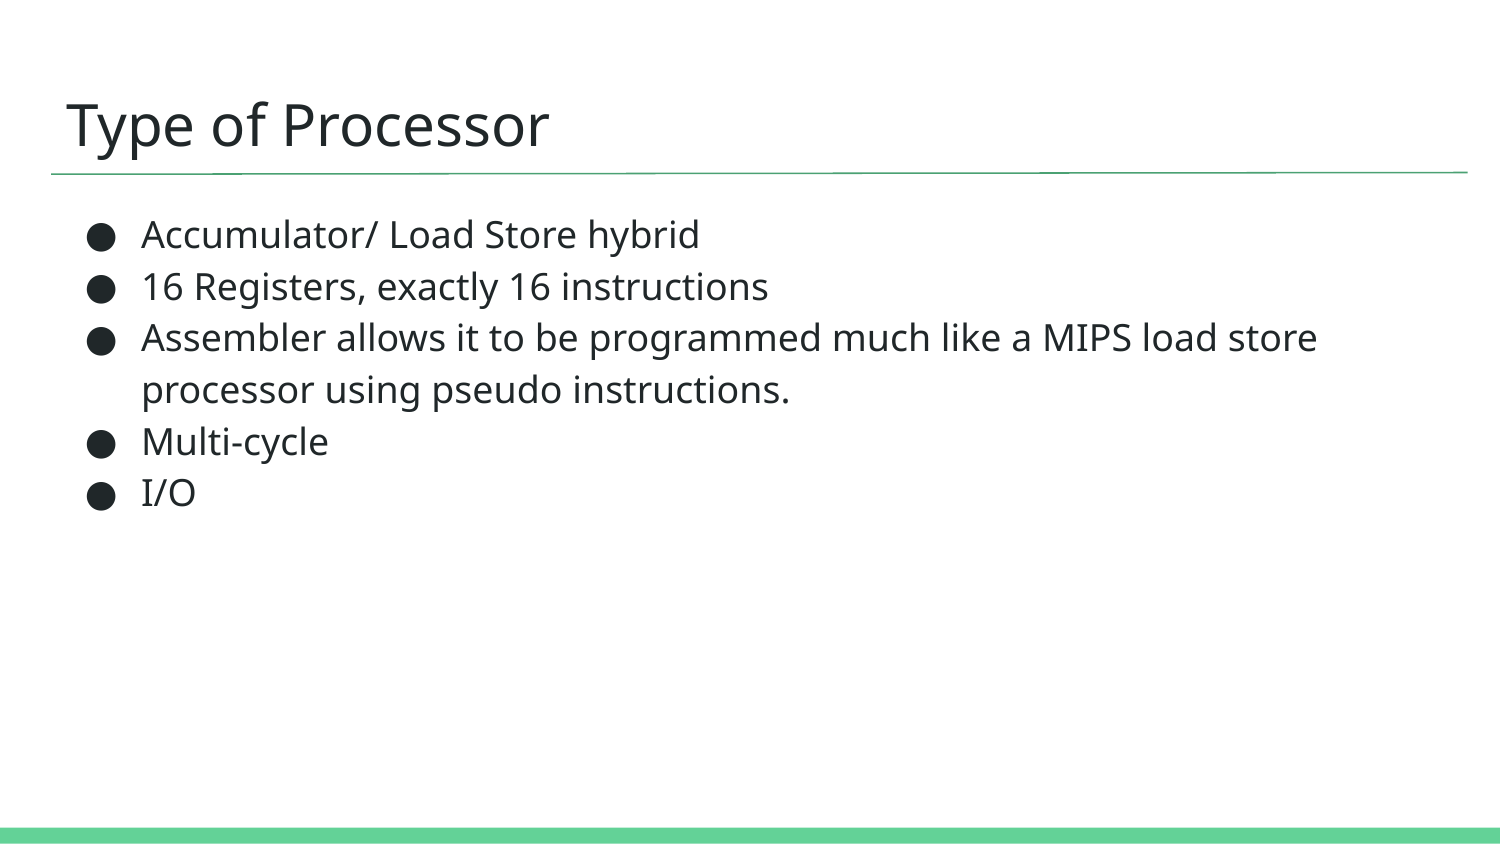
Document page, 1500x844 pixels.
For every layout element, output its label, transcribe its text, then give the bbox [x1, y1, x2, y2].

list Accumulator/ Load Store hybrid 16 Registers, exactly 16 instructions Assembler allows it to be programmed much like a MIPS load store processor using pseudo instructions. Multi-cycle I/O [51, 189, 1449, 750]
title Type of Processor [51, 72, 1449, 167]
